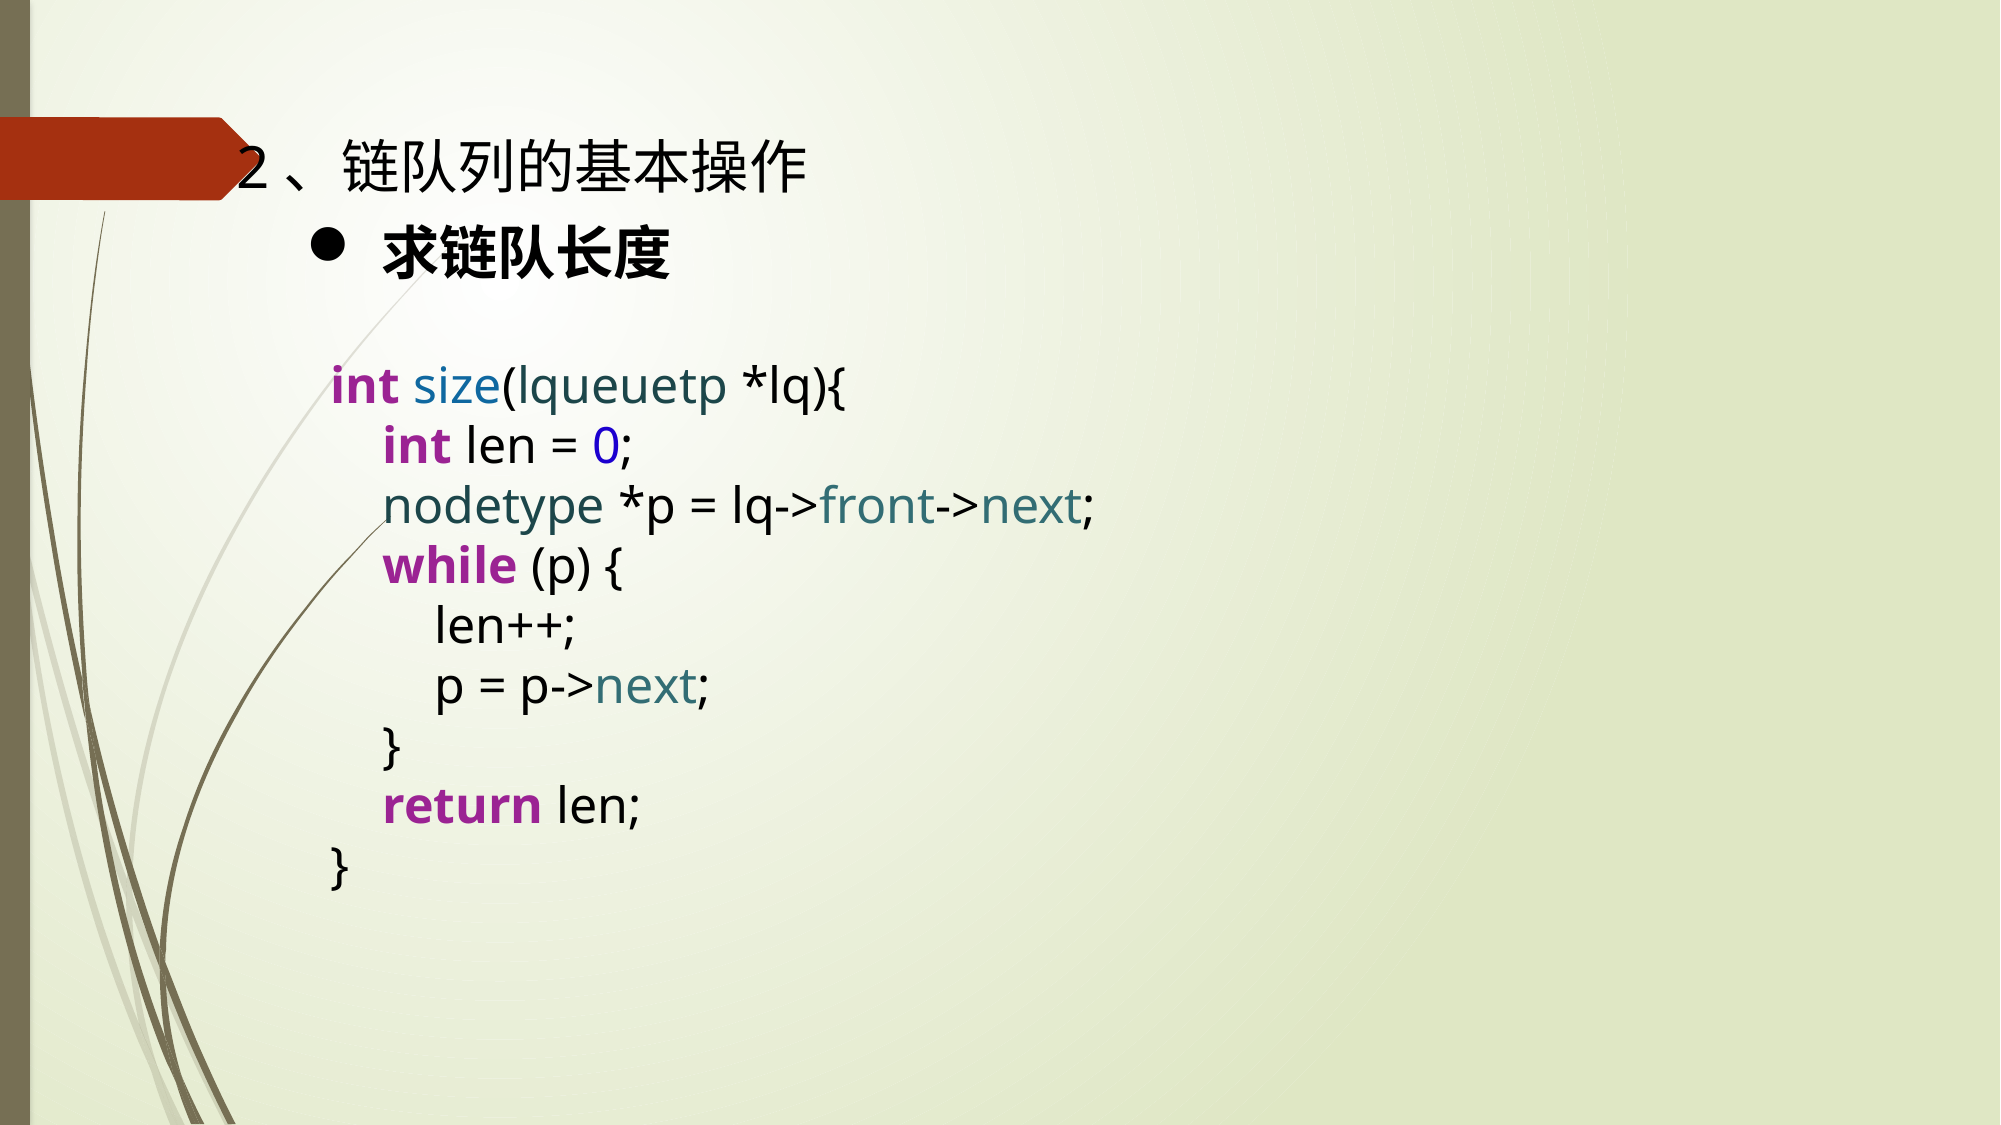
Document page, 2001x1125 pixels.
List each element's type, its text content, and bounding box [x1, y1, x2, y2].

text_box 求链队长度 [291, 209, 998, 294]
text_box 2、链队列的基本操作 [221, 123, 1135, 208]
text_box int size(lqueuetp *lq){ int len = 0; nodetype *p = lq->front->next; while (p) { len++; p = p->next; } return len; } [315, 346, 1559, 902]
